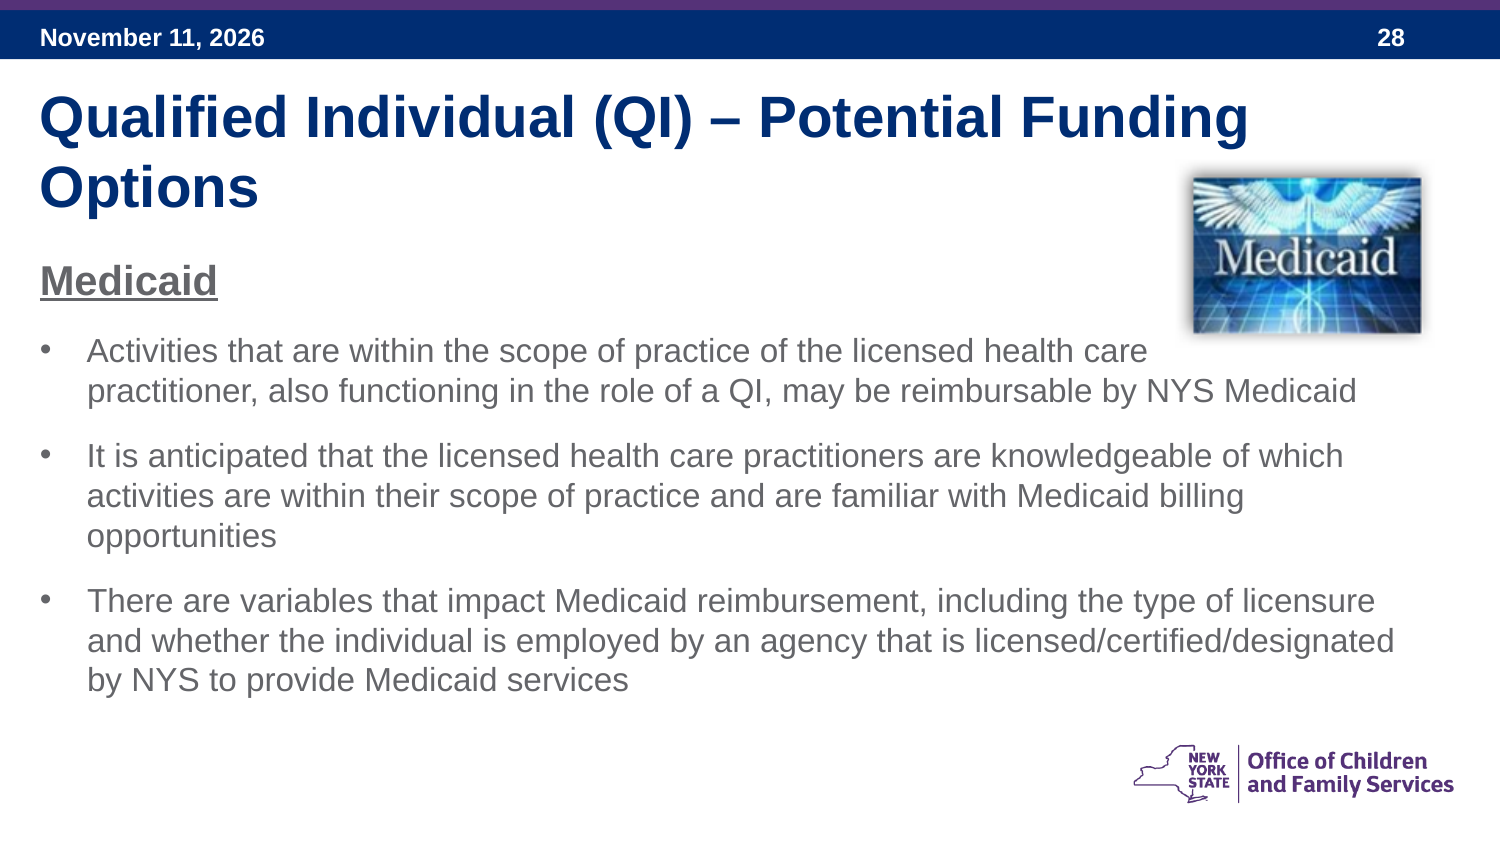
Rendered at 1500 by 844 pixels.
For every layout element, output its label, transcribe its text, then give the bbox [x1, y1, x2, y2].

picture [1174, 159, 1437, 349]
list Medicaid Activities that are within the scope of practice of the licensed health care practitioner, also functioning in the role of a QI, may be reimbursable by NYS Medicaid It is anticipated that the licensed health care practitioners are knowledgeable of which activities are within their scope of practice and are familiar with Medicaid billing opportunities There are variables that impact Medicaid reimbursement, including the type of licensure and whether the individual is employed by an agency that is licensed/certified/designated by NYS to provide Medicaid services [24, 246, 1450, 810]
list Qualified Individual (QI) – Potential Funding Options [24, 71, 1475, 177]
picture [1123, 734, 1463, 813]
